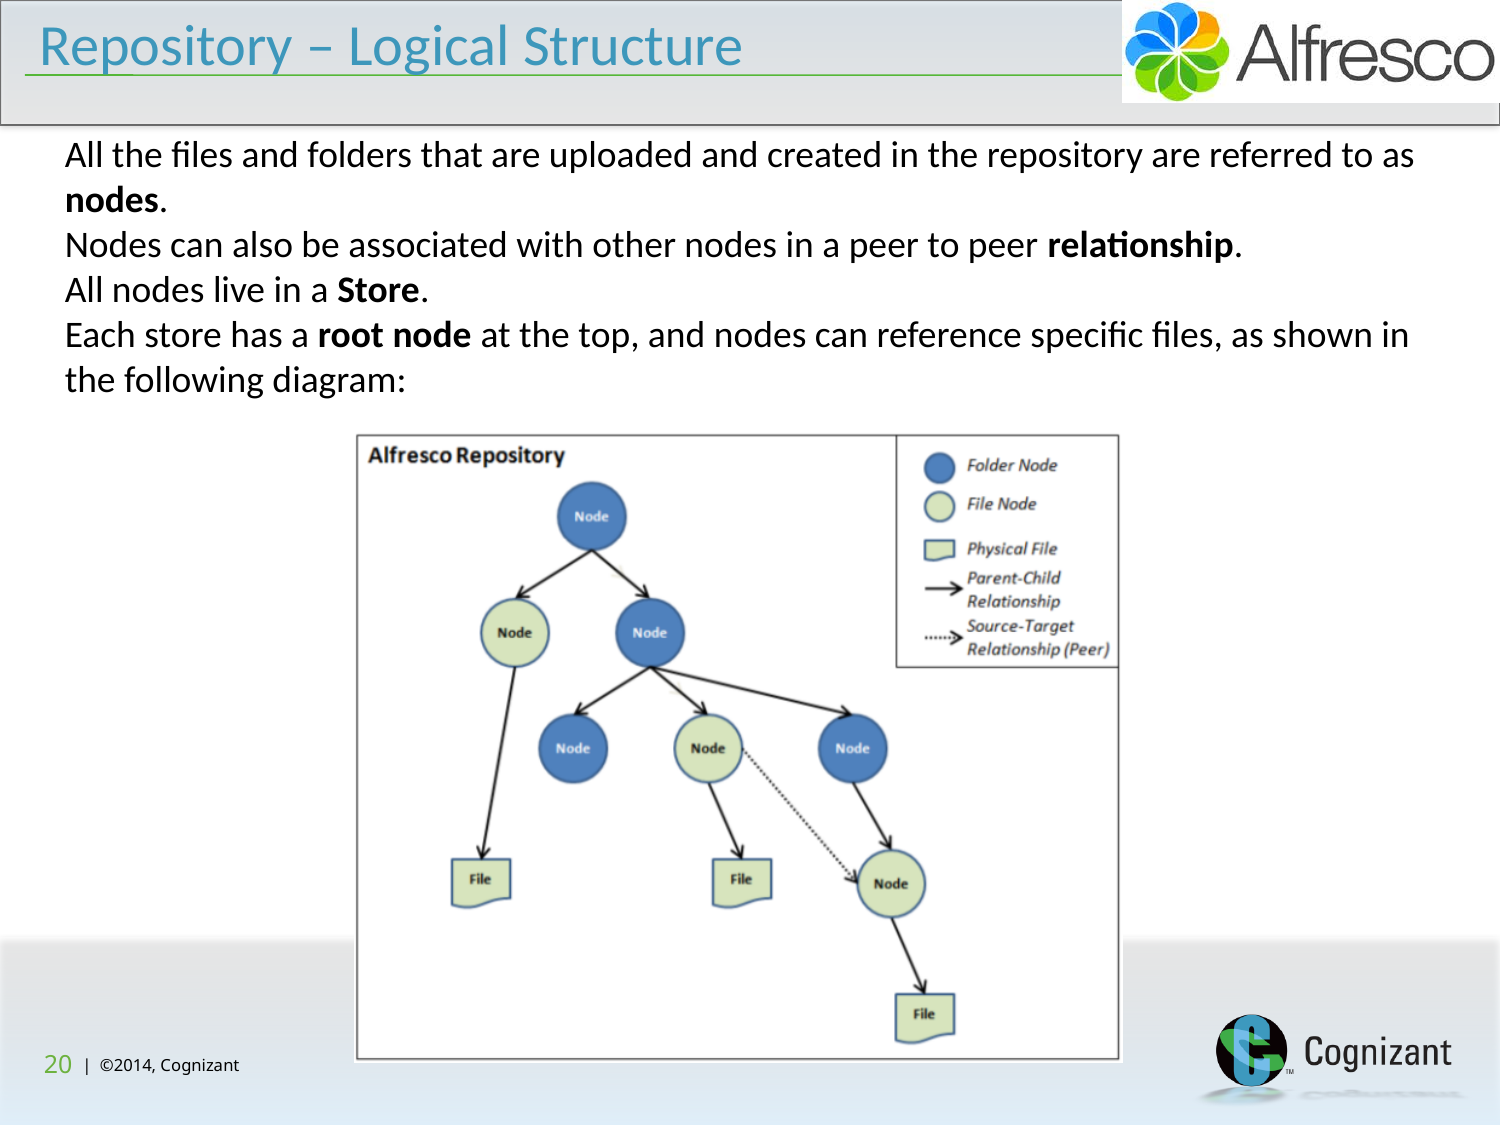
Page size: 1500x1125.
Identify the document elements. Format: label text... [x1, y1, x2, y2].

title Repository – Logical Structure [24, 0, 1120, 86]
picture [1165, 1006, 1488, 1125]
picture [1122, 0, 1500, 103]
slide_number 20 [12, 1037, 88, 1113]
picture [353, 431, 1123, 1063]
text_box All the files and folders that are uploaded and created in the repository are referred to as nodes. Nodes can also be associated with other nodes in a peer to peer relationship. All nodes live in a Store. Each store has a root node at the top, and nodes can reference specific files, as shown in the following diagram: [50, 123, 1462, 453]
